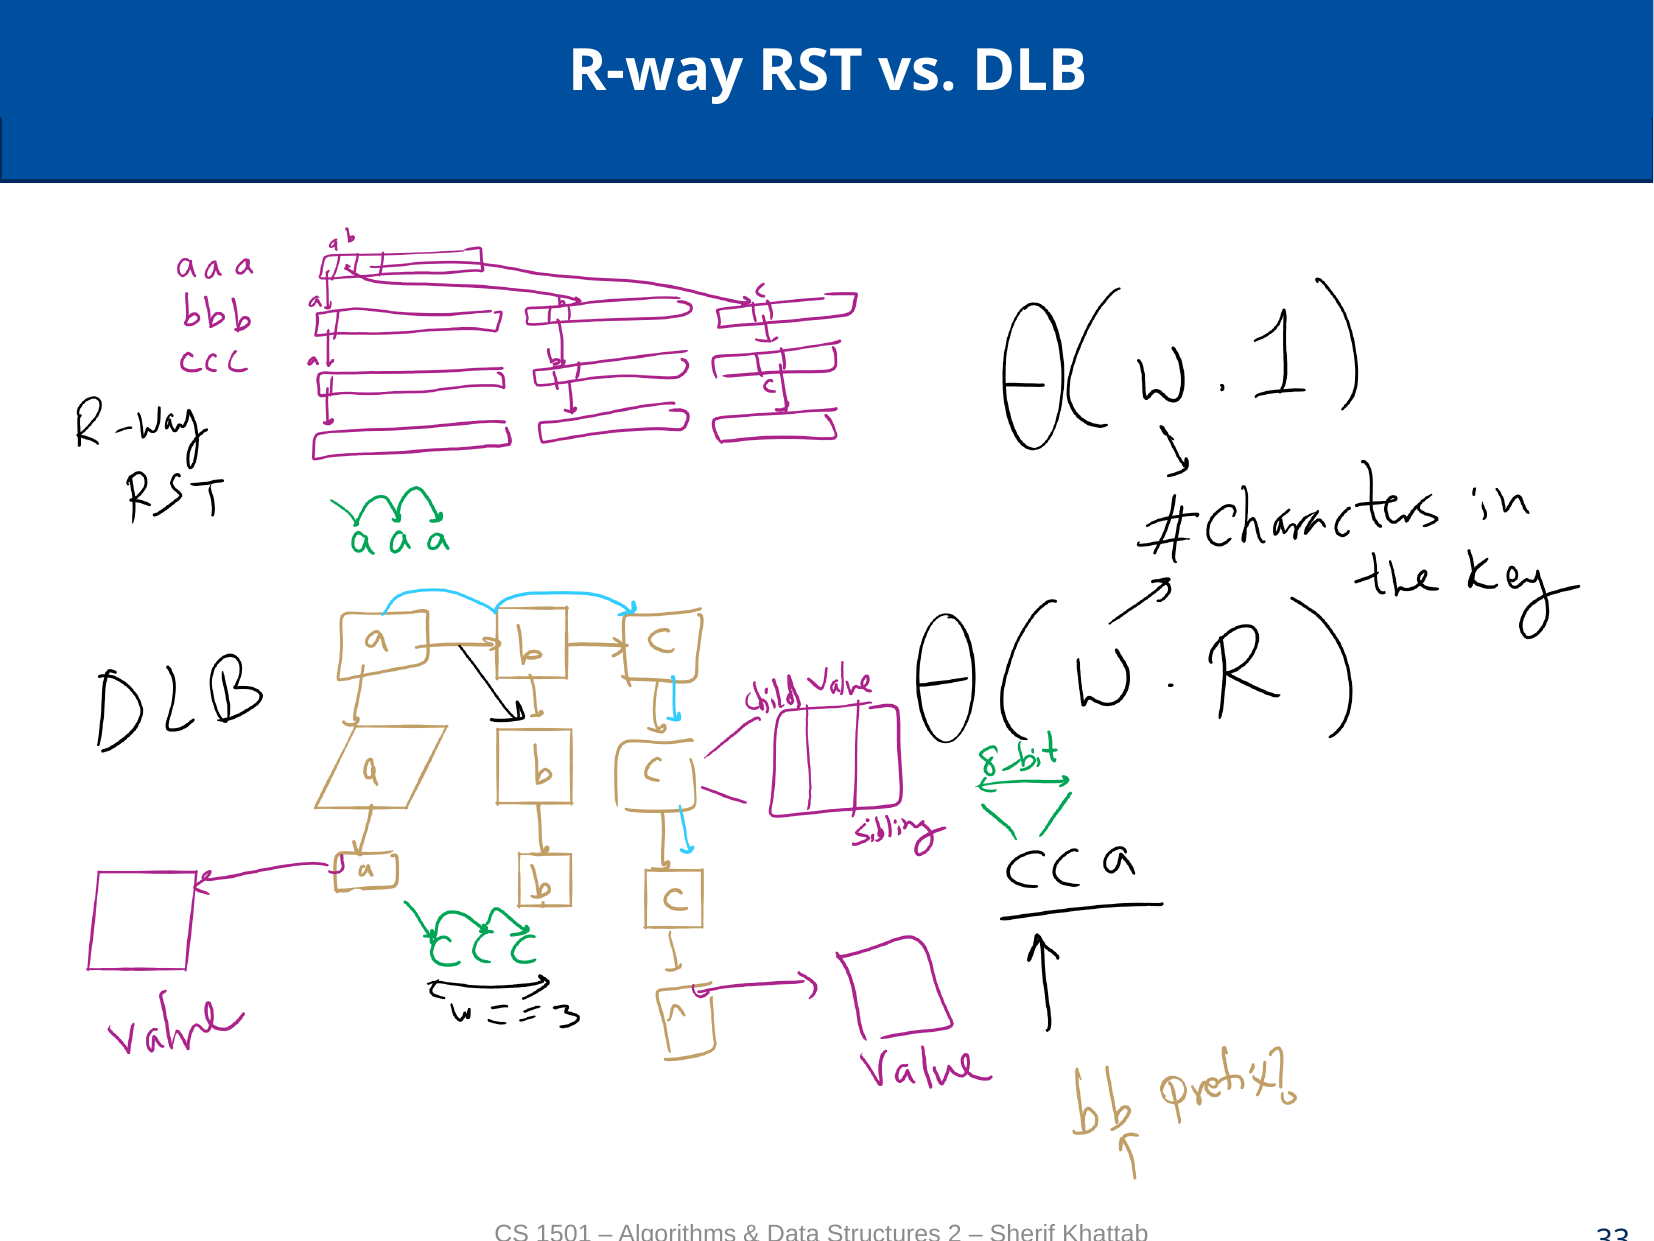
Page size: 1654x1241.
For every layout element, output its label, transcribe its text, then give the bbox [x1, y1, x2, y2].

title R-way RST vs. DLB [0, 0, 1654, 118]
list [67, 218, 1589, 1233]
slide_number 33 [1586, 1199, 1646, 1241]
